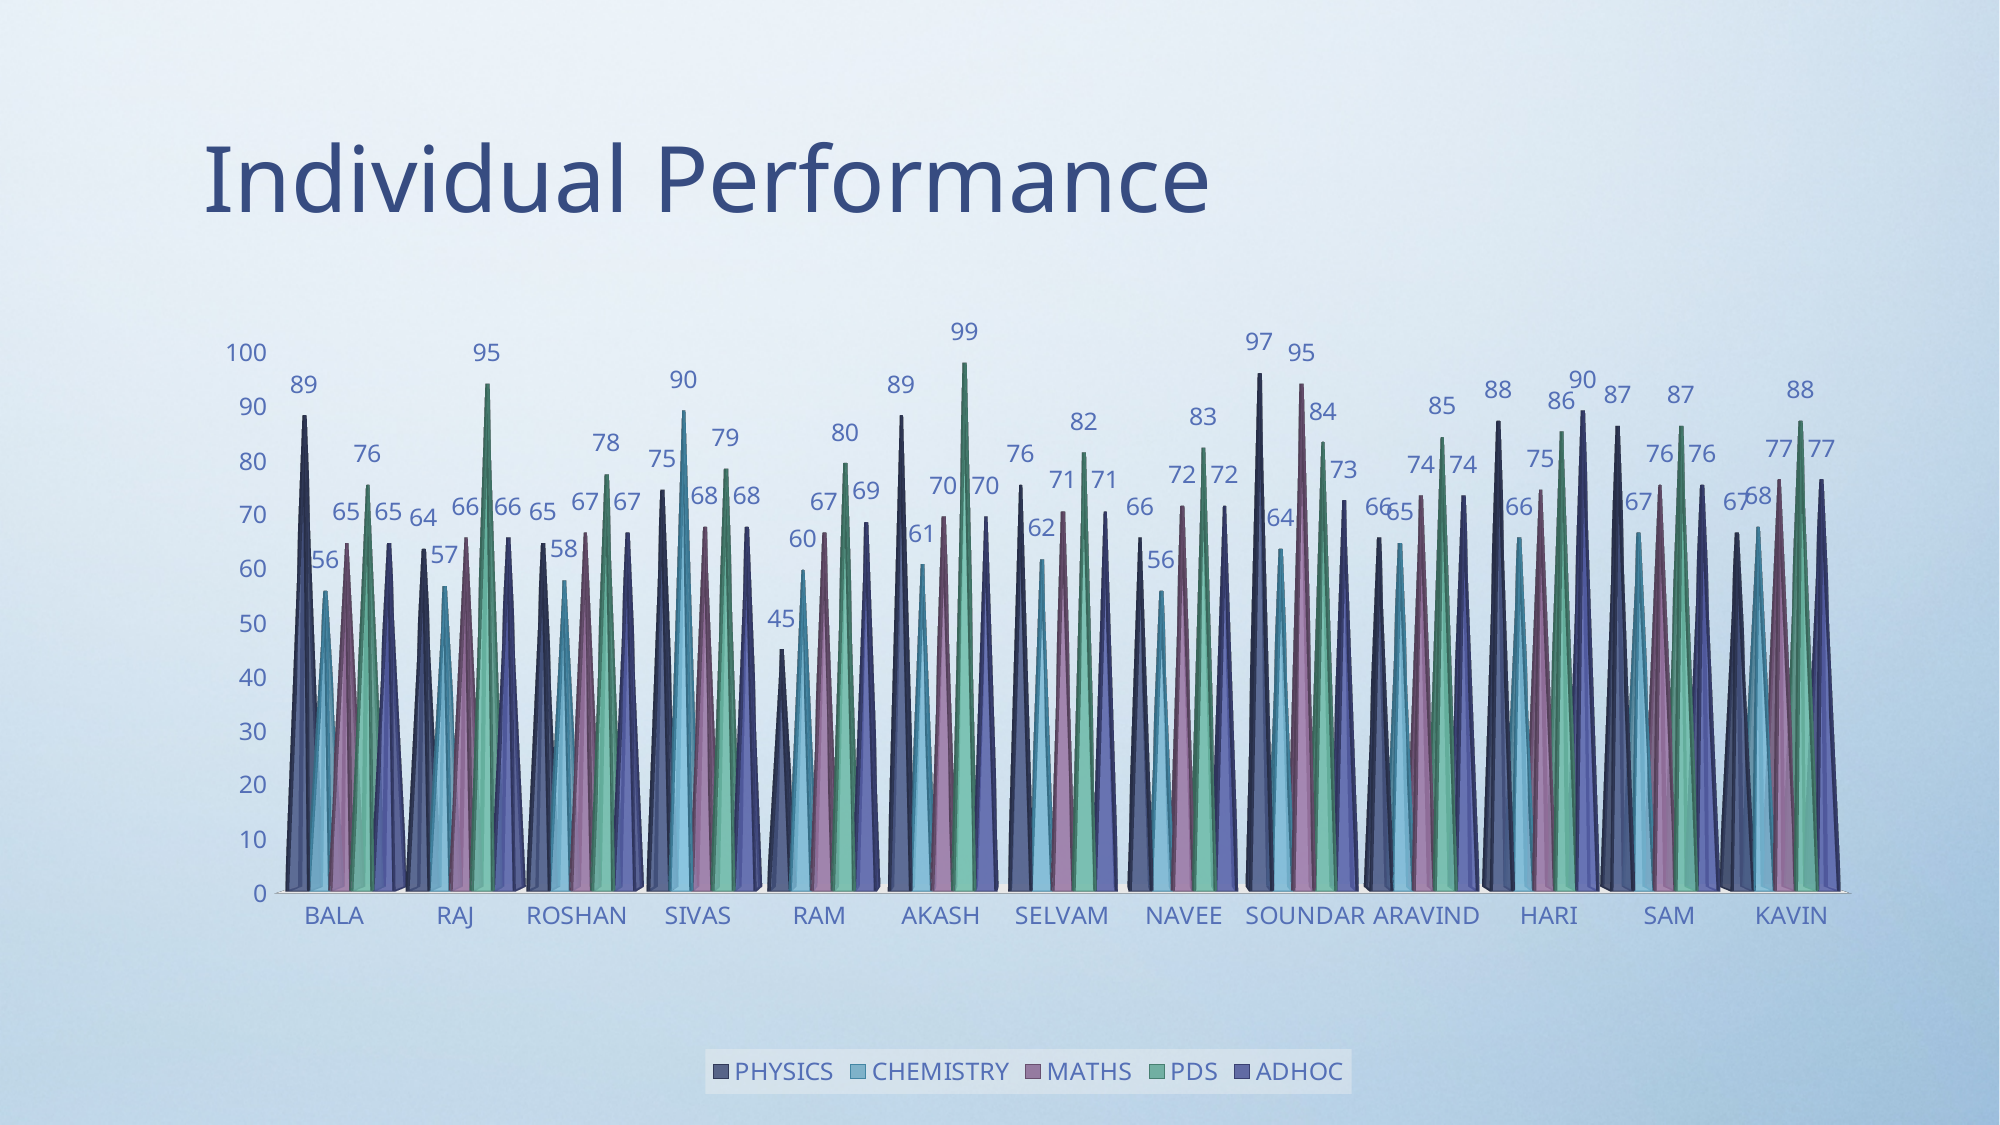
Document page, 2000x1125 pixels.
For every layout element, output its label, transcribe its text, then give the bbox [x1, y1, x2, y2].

title Individual Performance [183, 12, 1850, 242]
chart [183, 314, 1874, 1095]
picture [0, 0, 2000, 1125]
